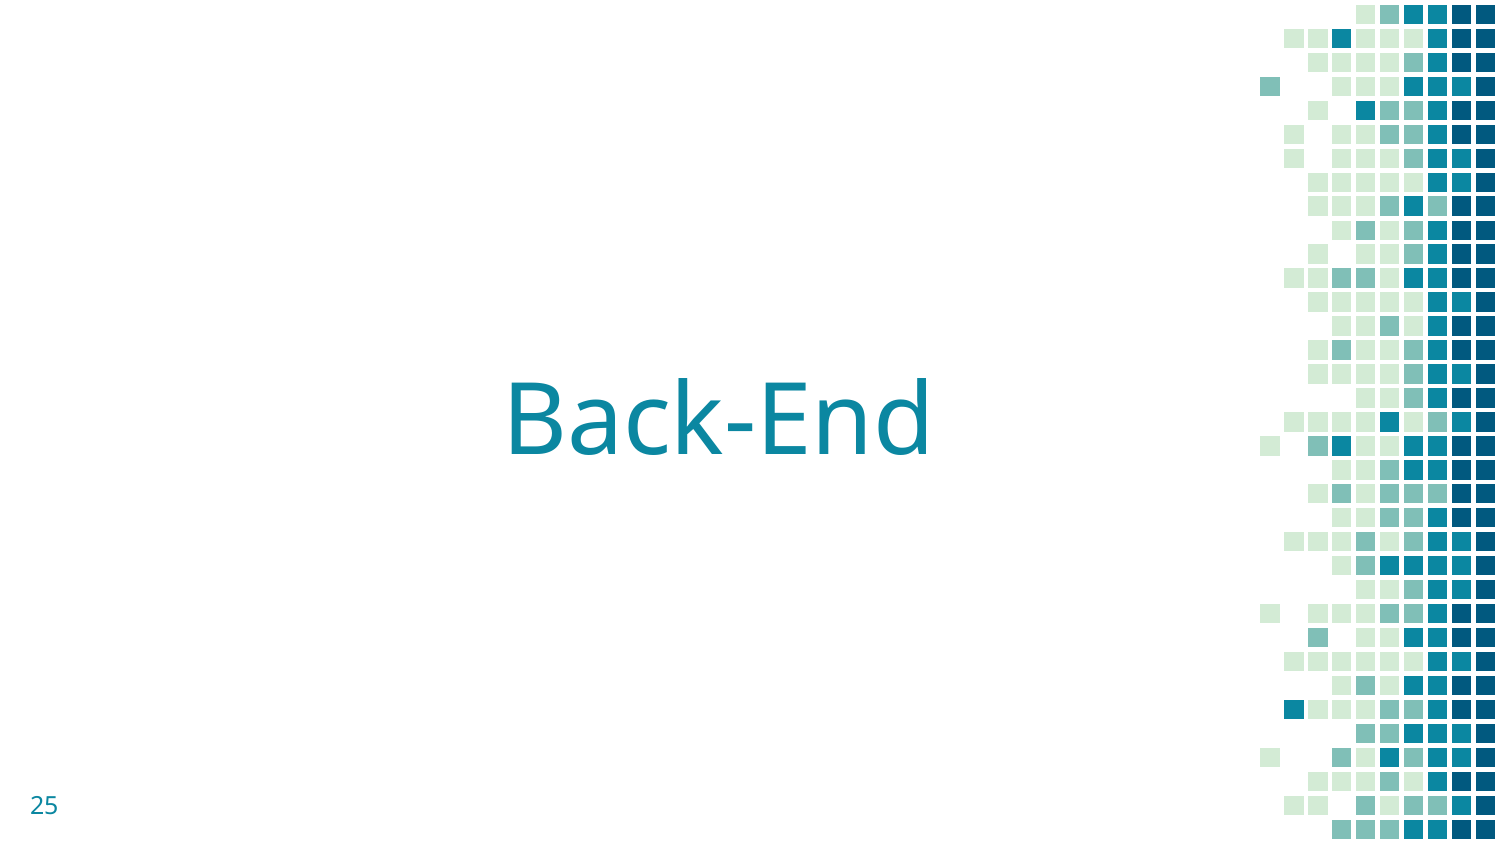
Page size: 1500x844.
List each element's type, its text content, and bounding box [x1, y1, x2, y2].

slide_number ‹#› [15, 774, 105, 839]
title Back-End [487, 354, 1013, 490]
